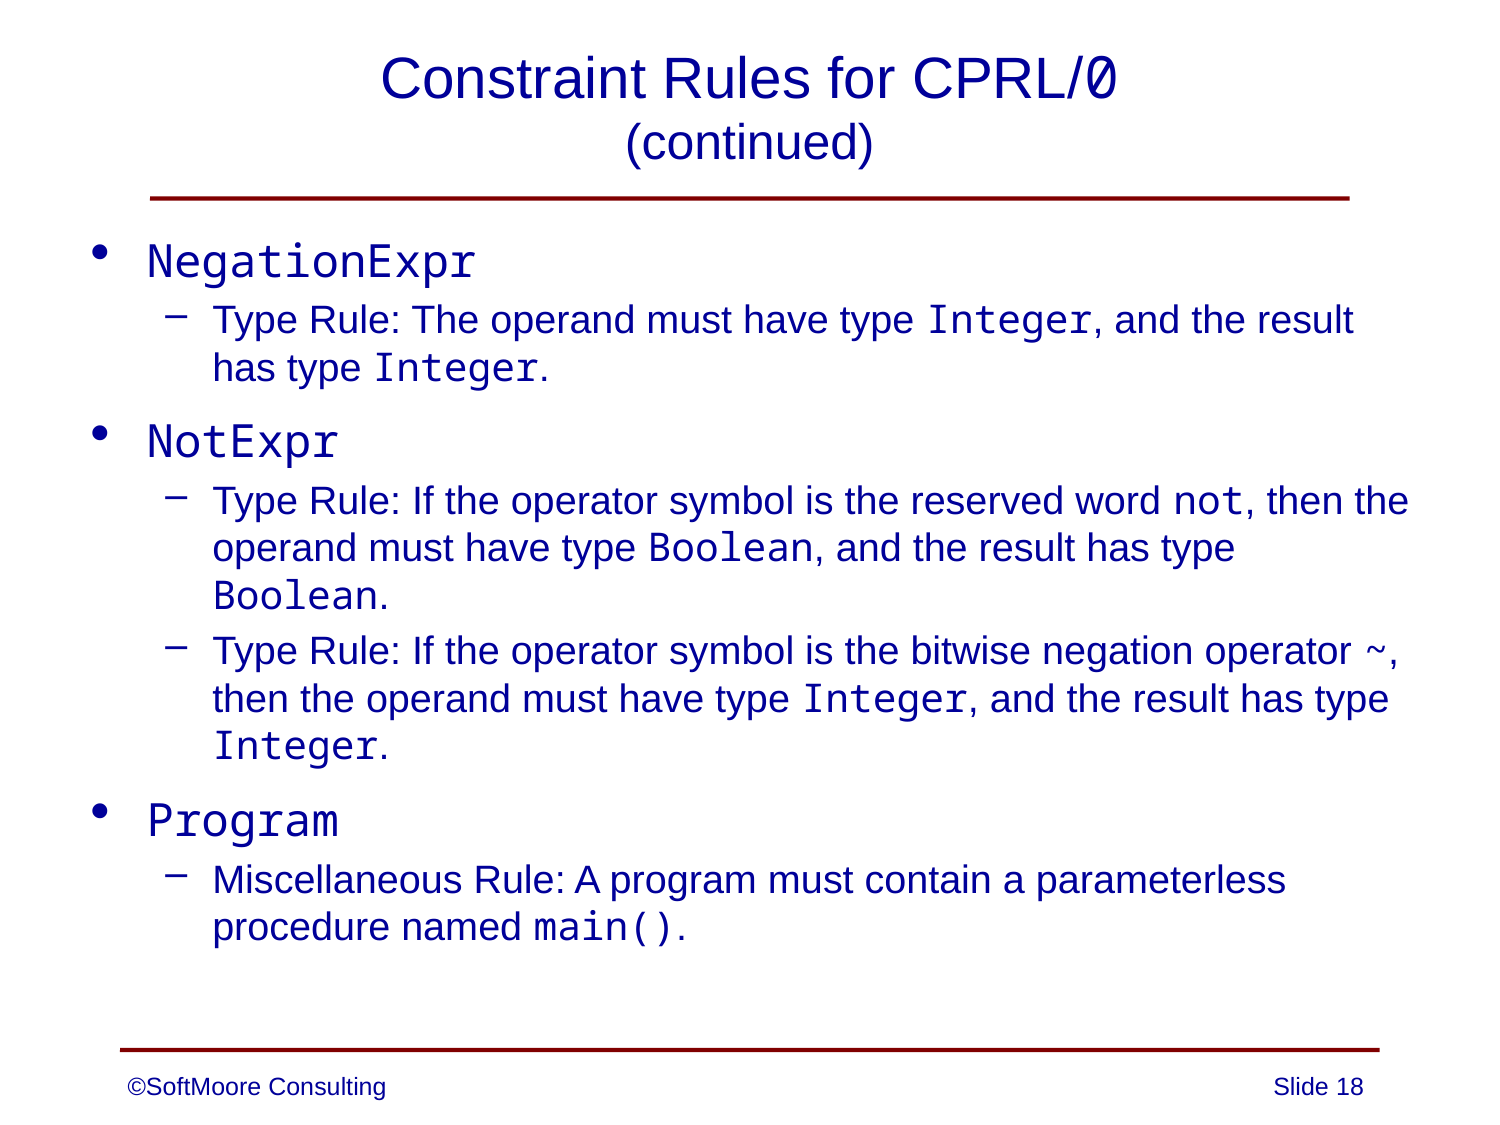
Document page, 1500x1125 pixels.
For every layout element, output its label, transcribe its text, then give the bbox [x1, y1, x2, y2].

title Constraint Rules for CPRL/0 (continued) [149, 22, 1350, 188]
footer ©SoftMoore Consulting [111, 1061, 563, 1109]
list NegationExpr Type Rule: The operand must have type Integer, and the result has type Integer. NotExpr Type Rule: If the operator symbol is the reserved word not, then the operand must have type Boolean, and the result has type Boolean. Type Rule: If the operator symbol is the bitwise negation operator ~, then the operand must have type Integer, and the result has type Integer. Program Miscellaneous Rule: A program must contain a parameterless procedure named main(). [74, 223, 1425, 1034]
slide_number Slide 18 [1078, 1061, 1380, 1109]
